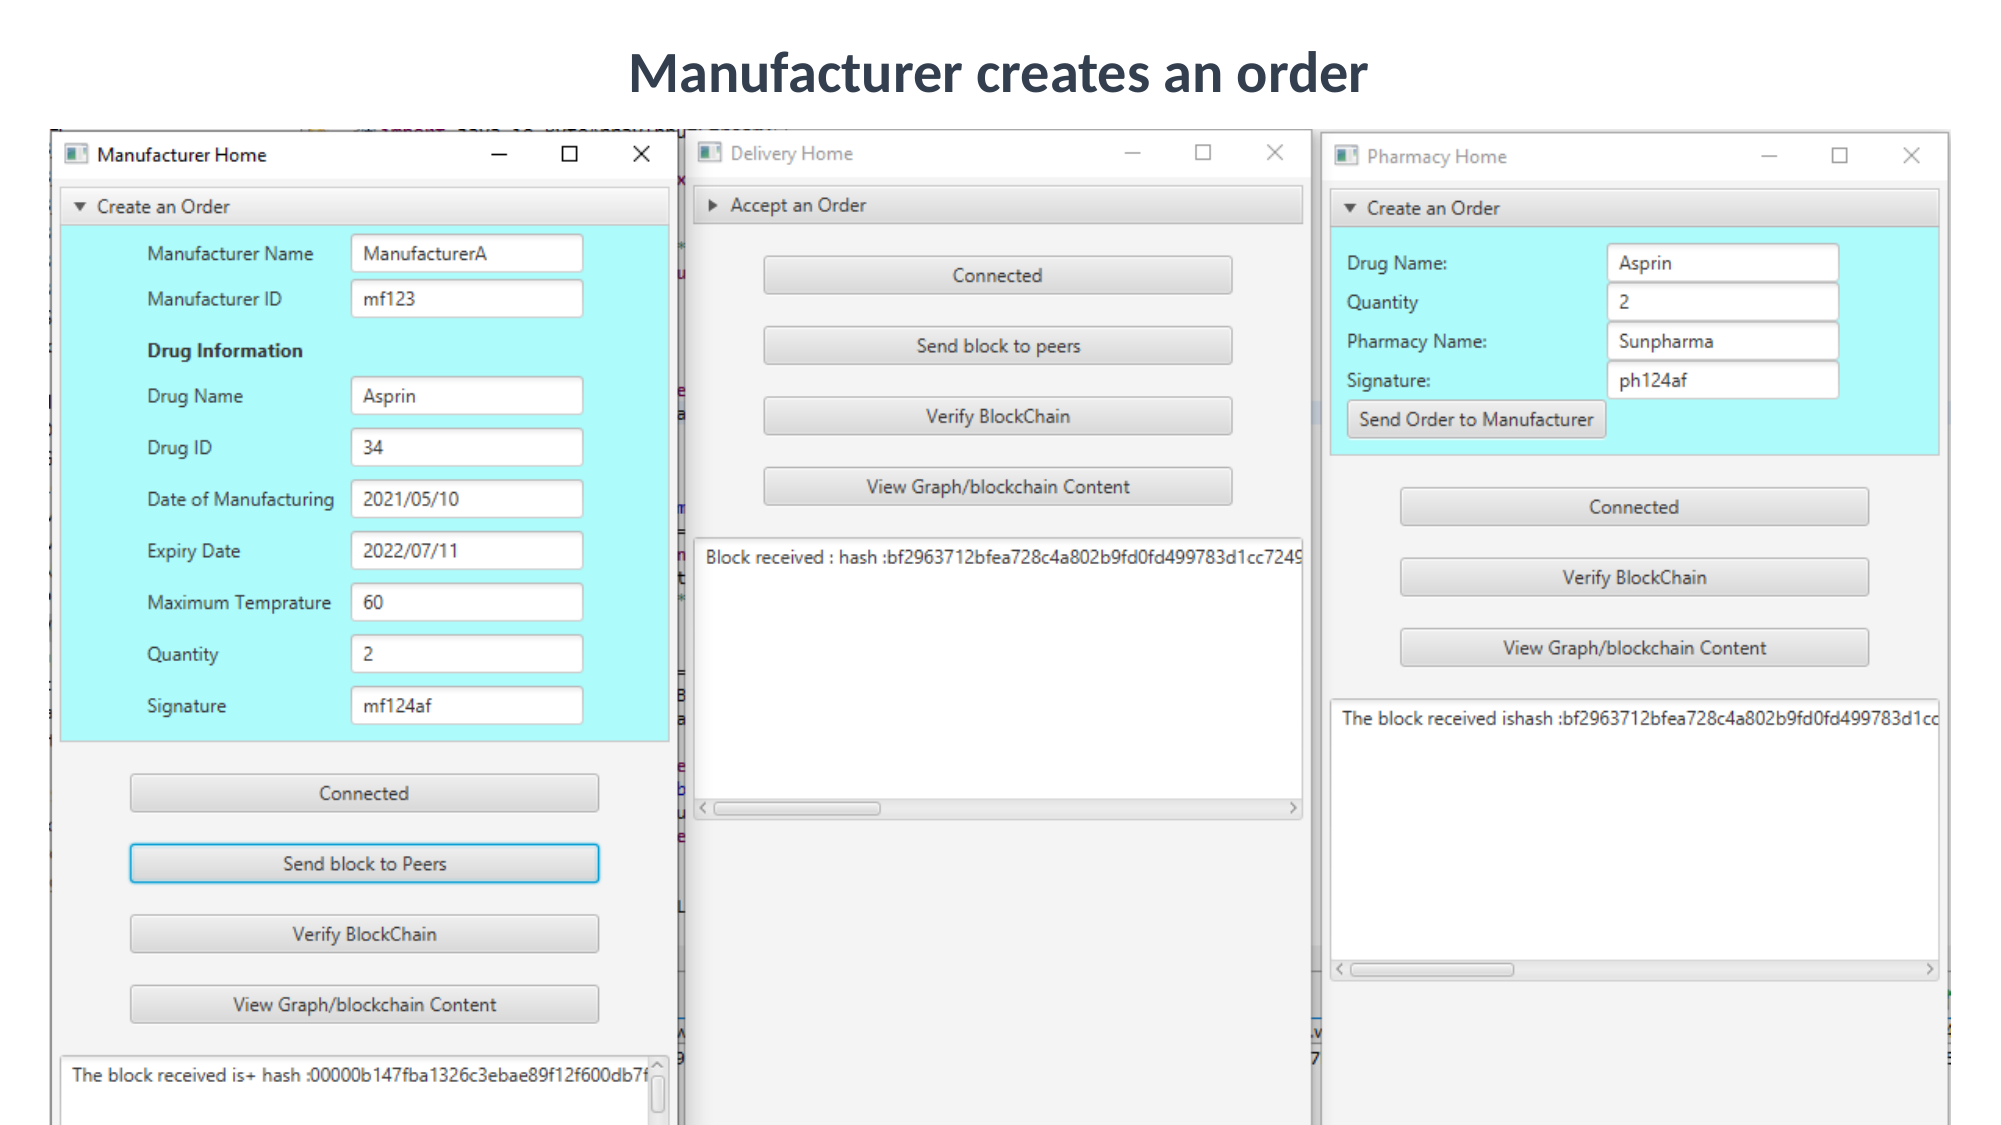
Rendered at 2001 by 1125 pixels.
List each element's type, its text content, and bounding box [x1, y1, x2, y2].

picture [49, 129, 1951, 1125]
text_box Manufacturer creates an order [613, 26, 1462, 112]
